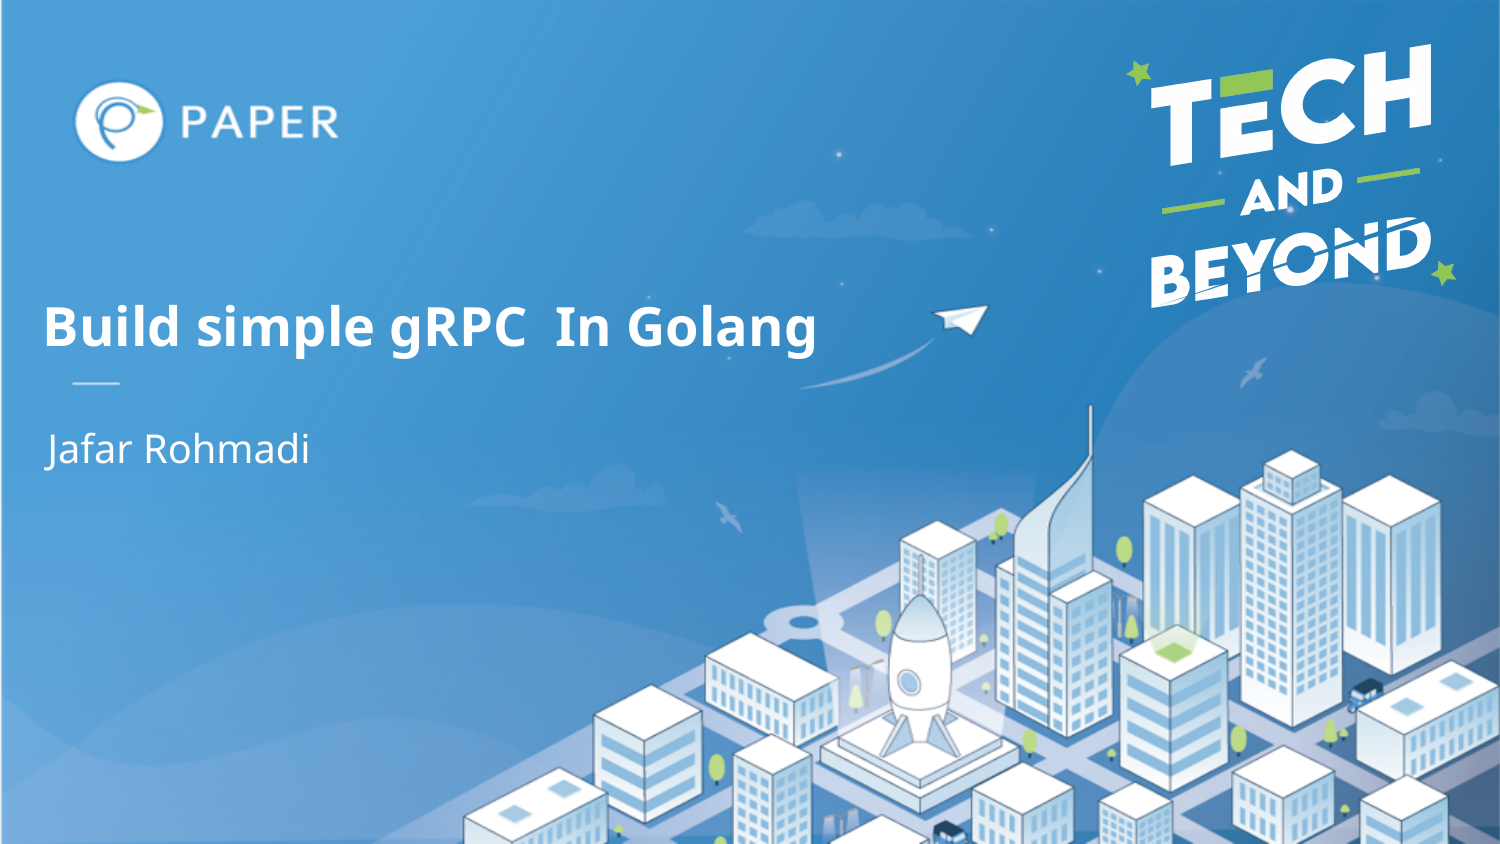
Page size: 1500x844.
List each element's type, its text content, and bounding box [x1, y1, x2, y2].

title Build simple gRPC In Golang [42, 250, 1423, 373]
picture [0, 0, 1500, 844]
title Jafar Rohmadi [47, 409, 1428, 531]
